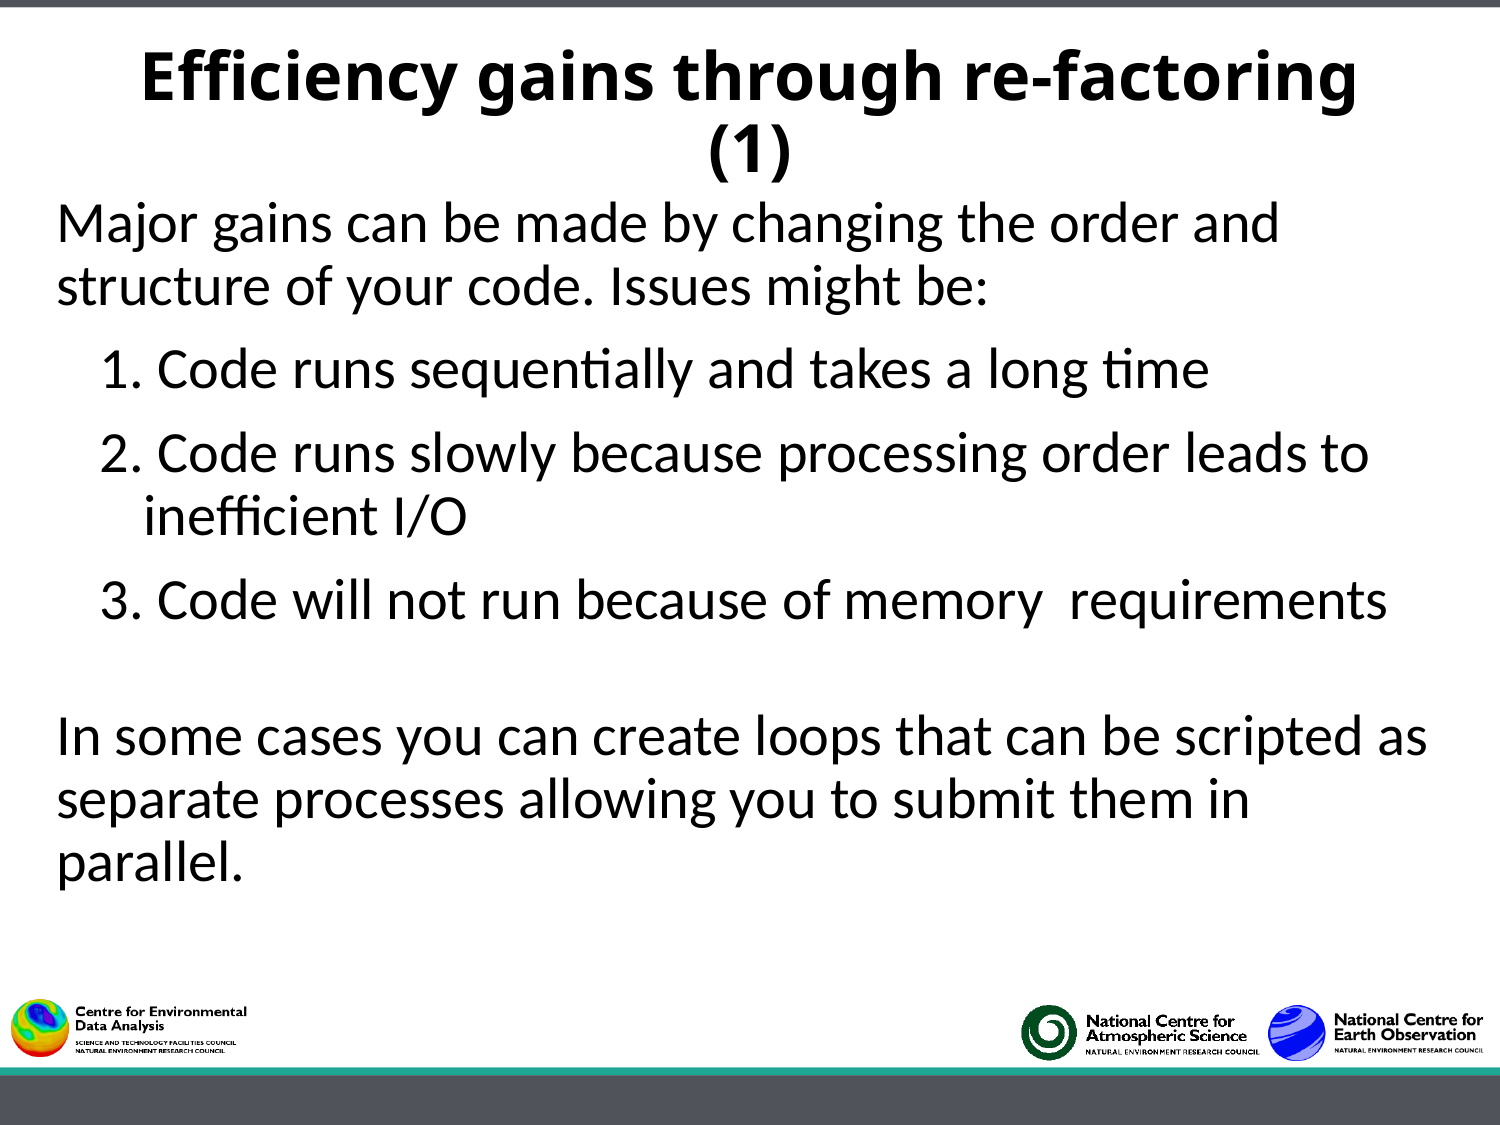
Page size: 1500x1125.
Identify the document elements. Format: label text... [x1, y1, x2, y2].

picture [0, 0, 1500, 1125]
list Major gains can be made by changing the order and structure of your code. Issues might be: Code runs sequentially and takes a long time Code runs slowly because processing order leads to inefficient I/O Code will not run because of memory requirements In some cases you can create loops that can be scripted as separate processes allowing you to submit them in parallel. [41, 184, 1459, 953]
title Efficiency gains through re-factoring (1) [75, 45, 1425, 184]
